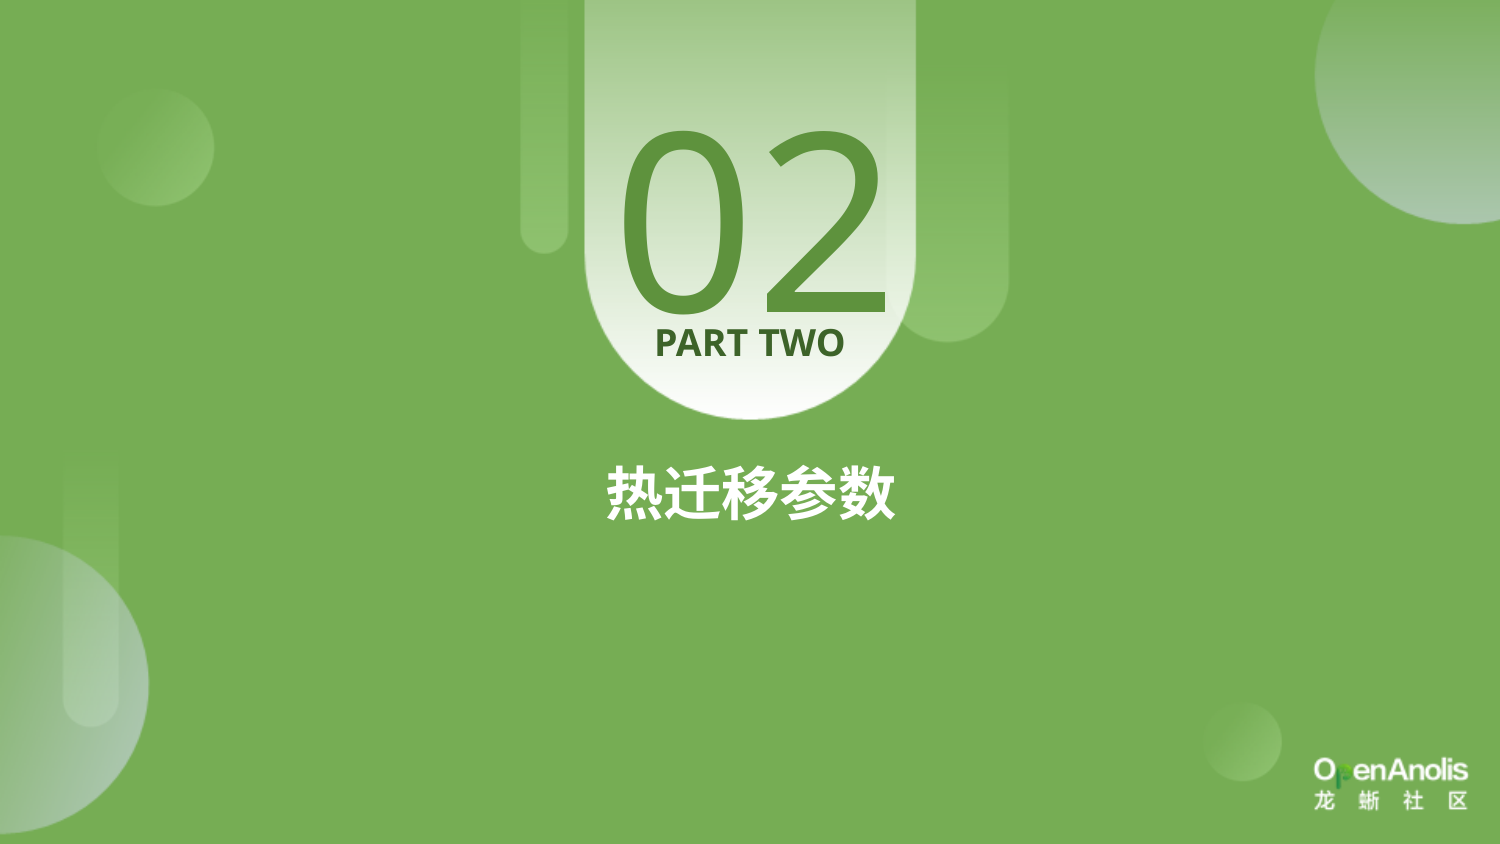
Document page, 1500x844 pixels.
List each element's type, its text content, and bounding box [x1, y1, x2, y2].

text_box PART TWO [549, 312, 951, 372]
text_box 02 [583, 54, 928, 312]
text_box 热迁移参数 [471, 449, 1030, 535]
picture [0, 0, 1500, 844]
